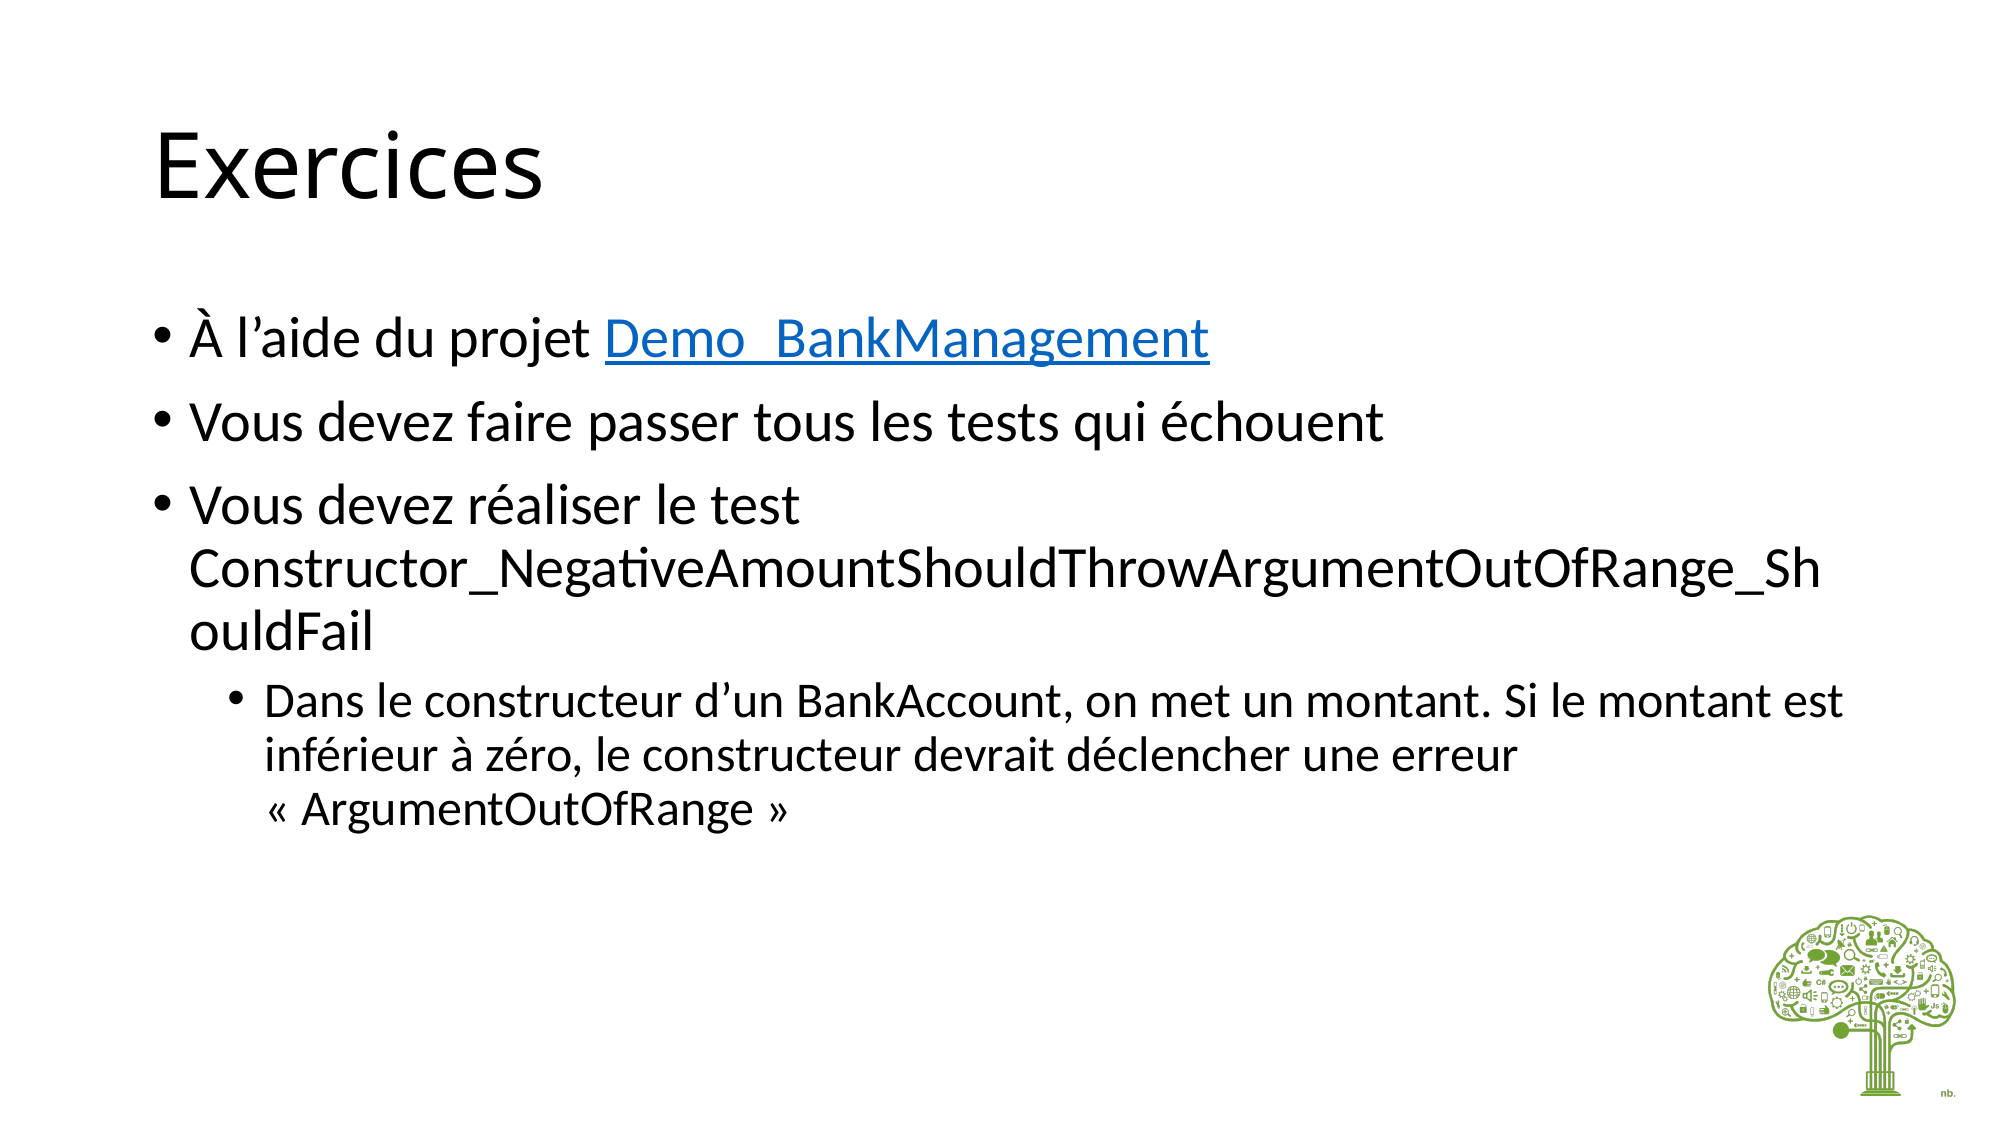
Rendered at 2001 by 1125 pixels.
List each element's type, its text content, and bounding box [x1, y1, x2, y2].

picture [1753, 906, 1972, 1103]
title Exercices [137, 59, 1863, 278]
list À l’aide du projet Demo_BankManagement Vous devez faire passer tous les tests qui échouent Vous devez réaliser le test Constructor_NegativeAmountShouldThrowArgumentOutOfRange_ShouldFail Dans le constructeur d’un BankAccount, on met un montant. Si le montant est inférieur à zéro, le constructeur devrait déclencher une erreur « ArgumentOutOfRange » [137, 299, 1863, 1014]
